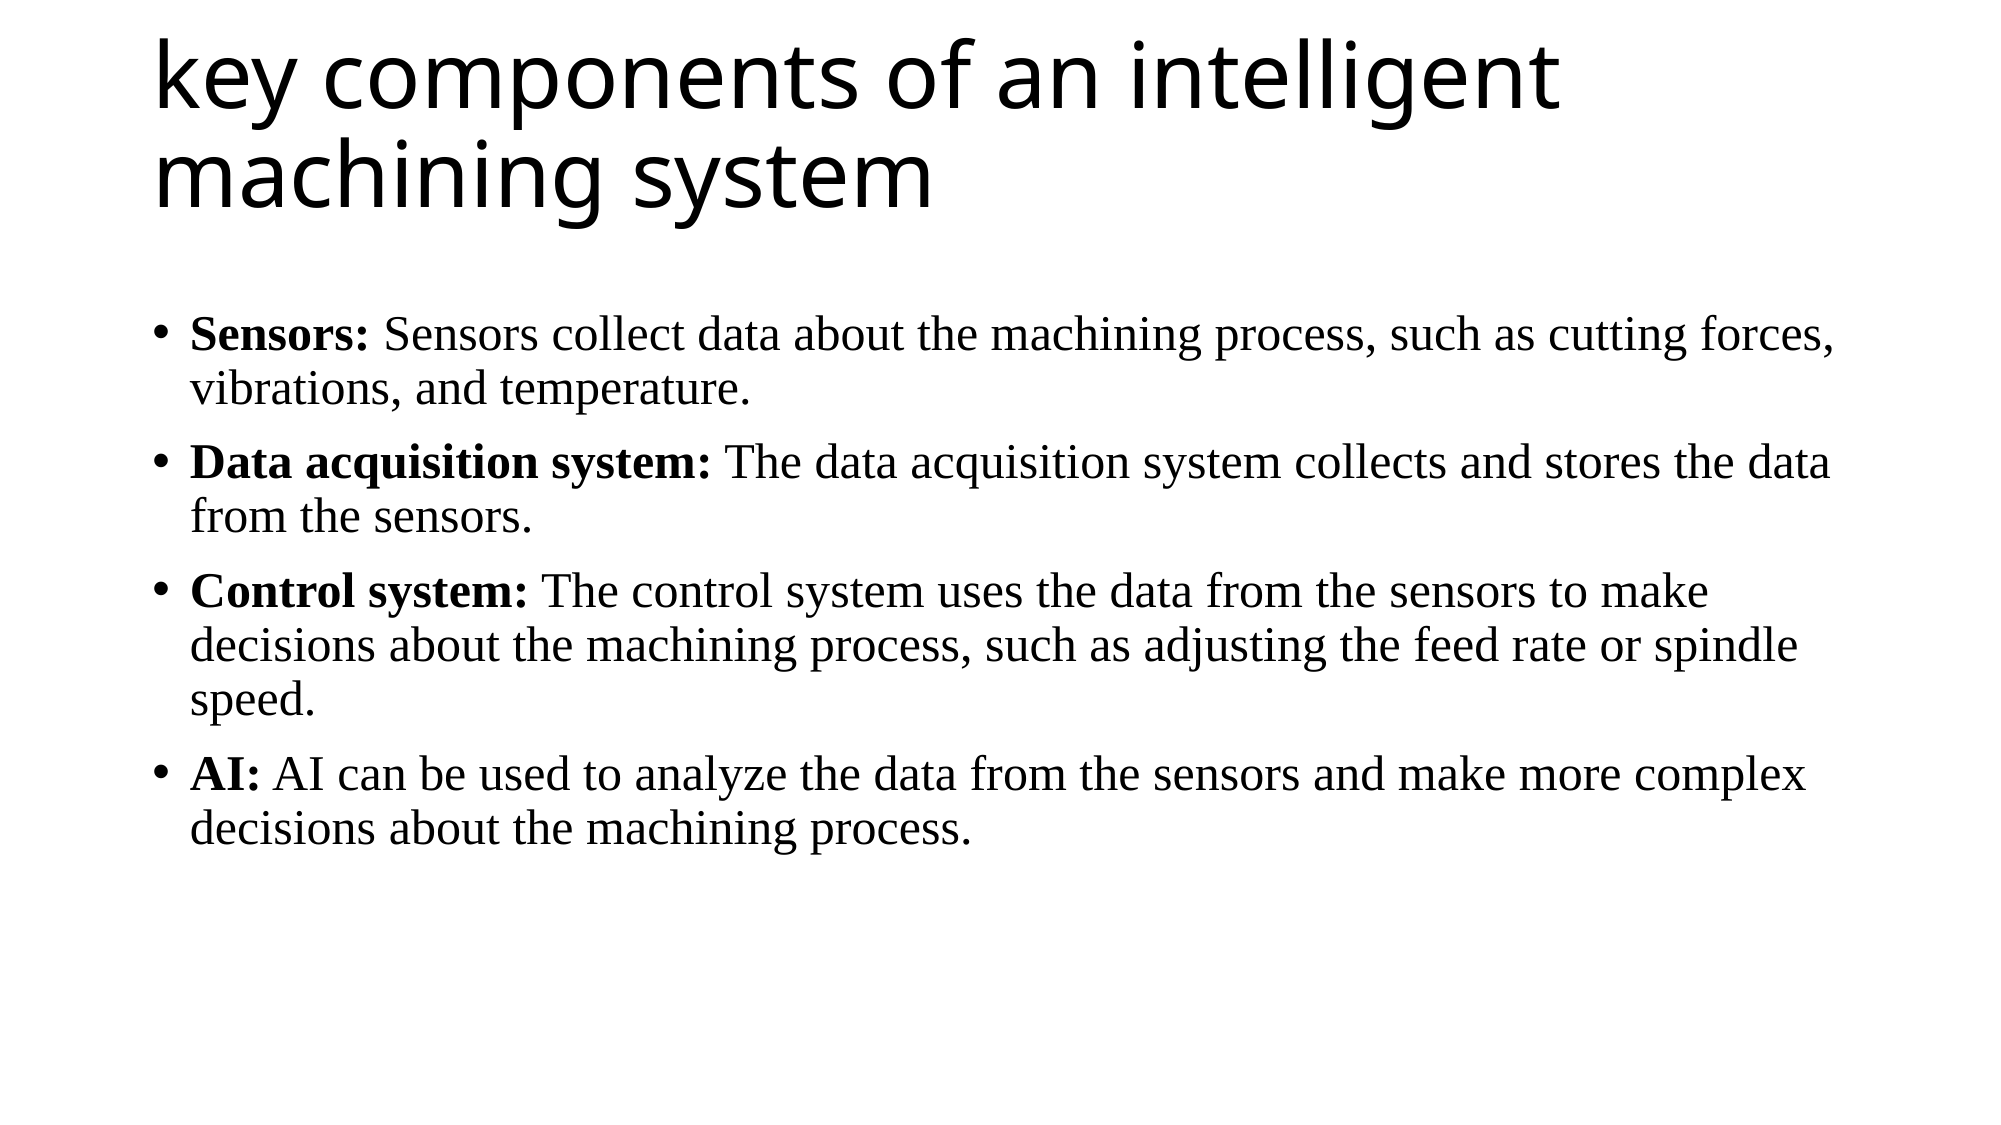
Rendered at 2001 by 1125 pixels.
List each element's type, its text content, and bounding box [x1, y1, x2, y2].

title key components of an intelligent machining system [137, 19, 1863, 238]
list Sensors: Sensors collect data about the machining process, such as cutting forces, vibrations, and temperature. Data acquisition system: The data acquisition system collects and stores the data from the sensors. Control system: The control system uses the data from the sensors to make decisions about the machining process, such as adjusting the feed rate or spindle speed. AI: AI can be used to analyze the data from the sensors and make more complex decisions about the machining process. [137, 299, 1863, 1014]
